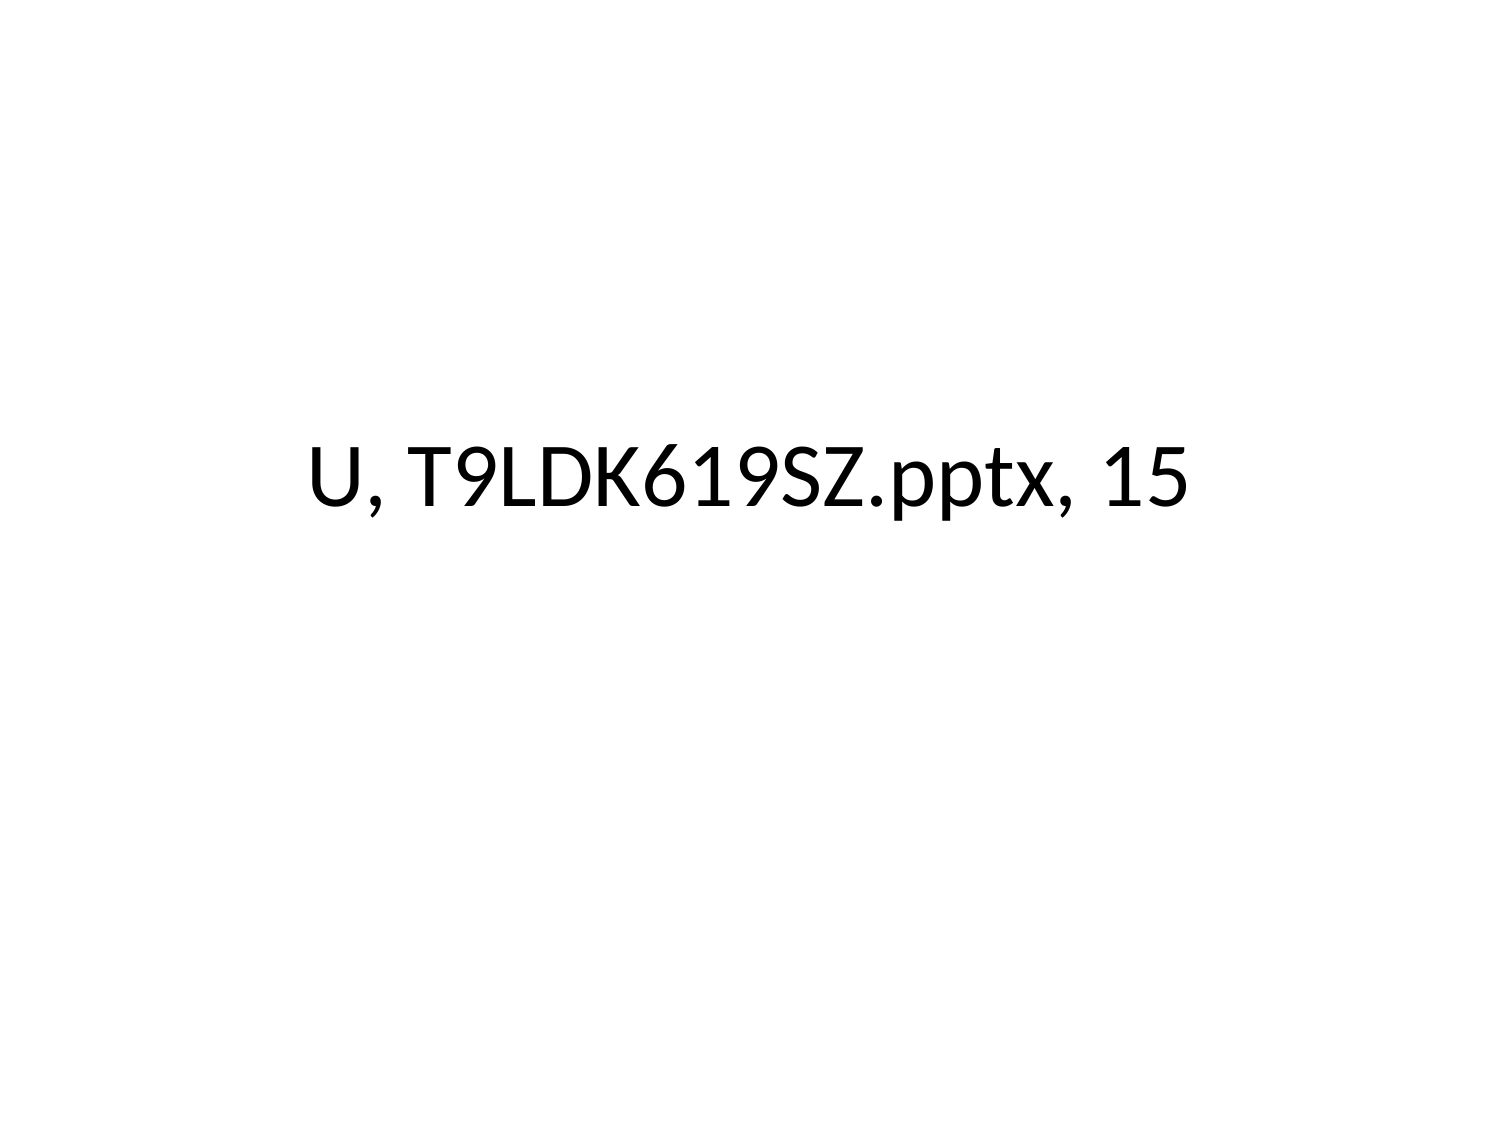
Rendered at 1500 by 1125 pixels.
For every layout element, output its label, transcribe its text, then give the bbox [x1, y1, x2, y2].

title U, T9LDK619SZ.pptx, 15 [112, 349, 1388, 591]
